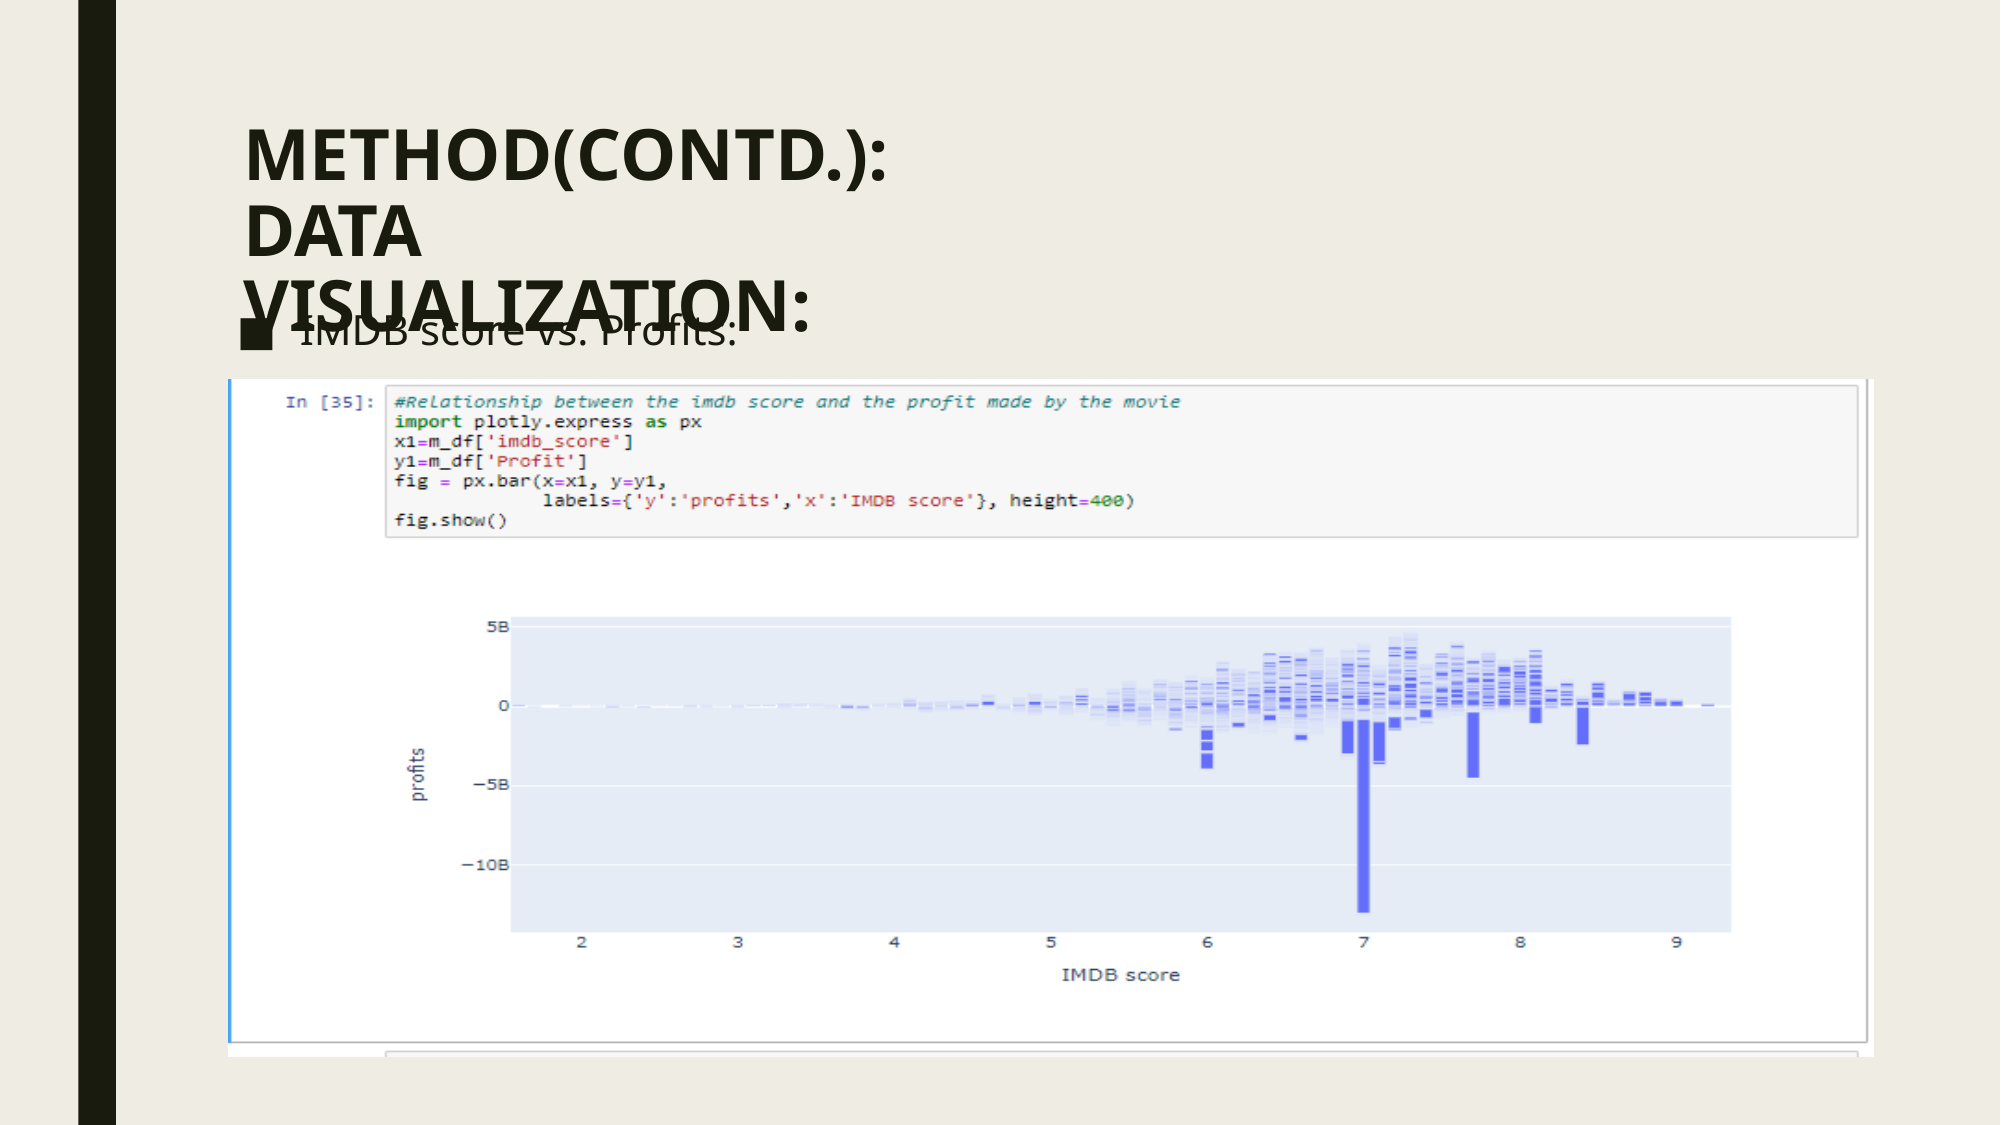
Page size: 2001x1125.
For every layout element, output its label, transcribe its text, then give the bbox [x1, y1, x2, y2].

picture [228, 379, 1874, 1057]
list IMDB score vs. Profits: [221, 299, 1000, 380]
title Method(Contd.): Data Visualization: [228, 112, 1000, 299]
